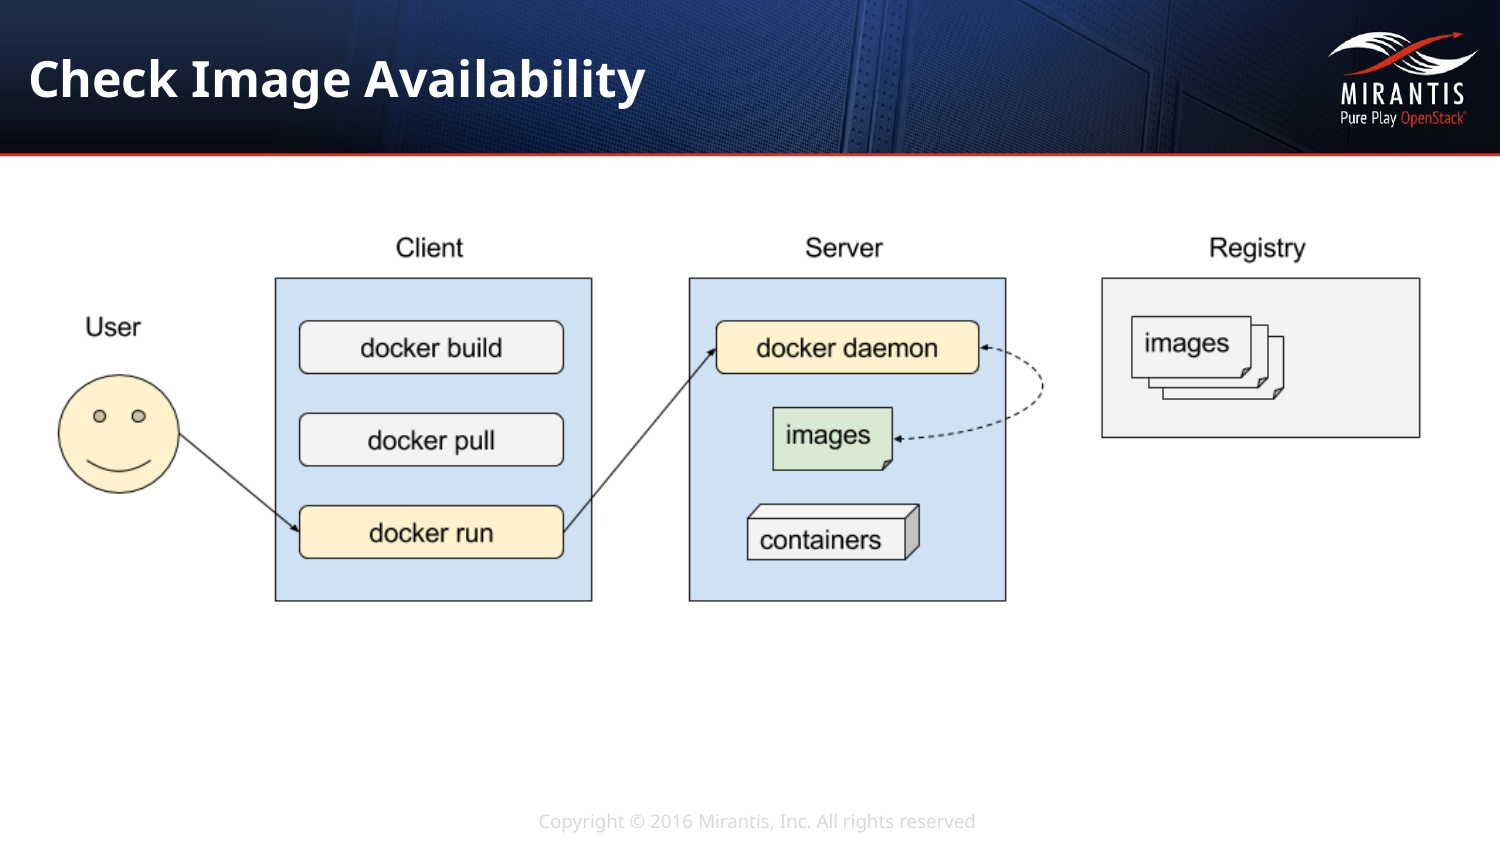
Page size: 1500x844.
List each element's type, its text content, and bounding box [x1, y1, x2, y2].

title Check Image Availability [13, 0, 1332, 156]
picture [0, 0, 1500, 844]
